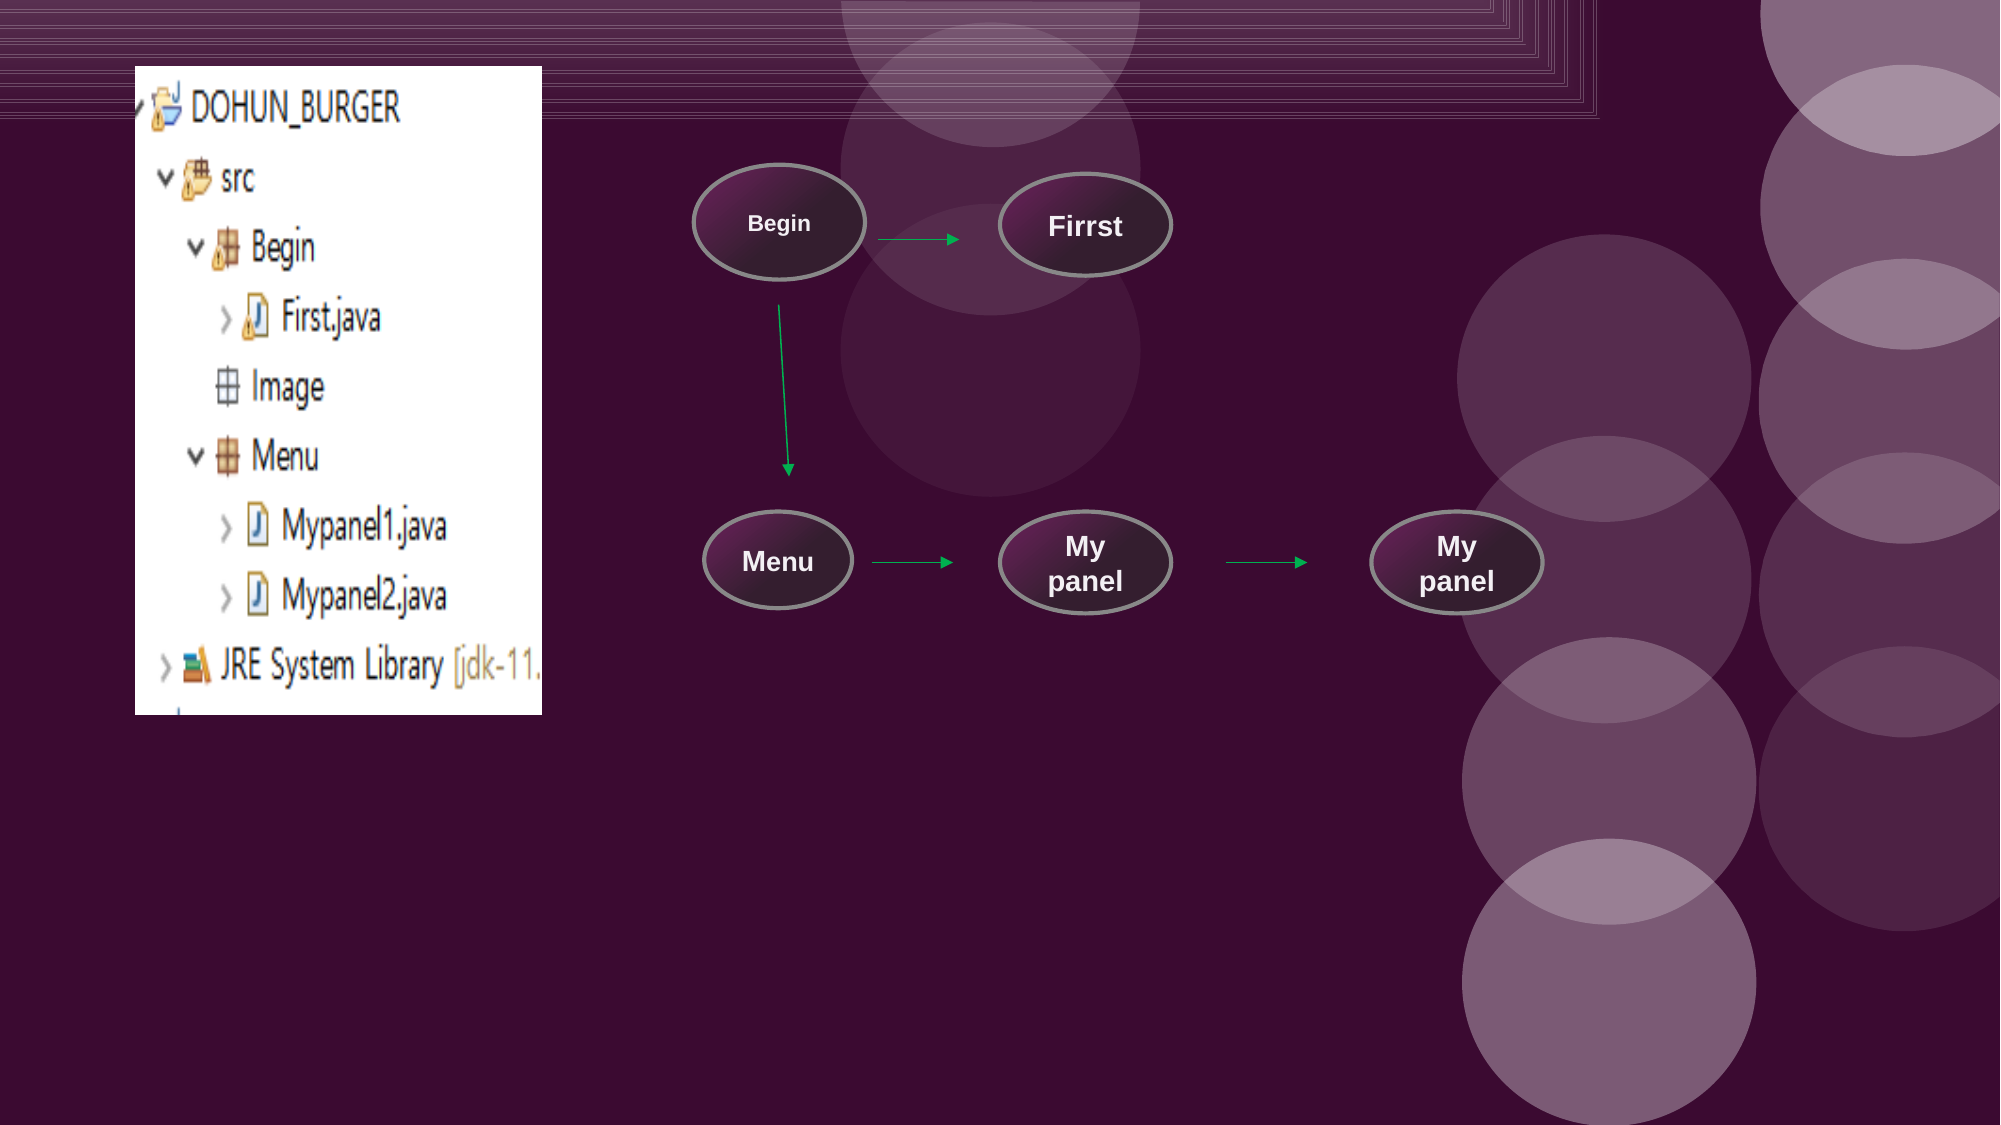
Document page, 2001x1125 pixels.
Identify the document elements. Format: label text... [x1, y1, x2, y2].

picture [135, 66, 542, 716]
text_box Menu [704, 511, 853, 609]
text_box My panel [1371, 511, 1543, 614]
text_box My panel [999, 511, 1172, 614]
text_box Begin [693, 164, 865, 280]
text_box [697, 385, 870, 396]
text_box Firrst [999, 173, 1172, 276]
